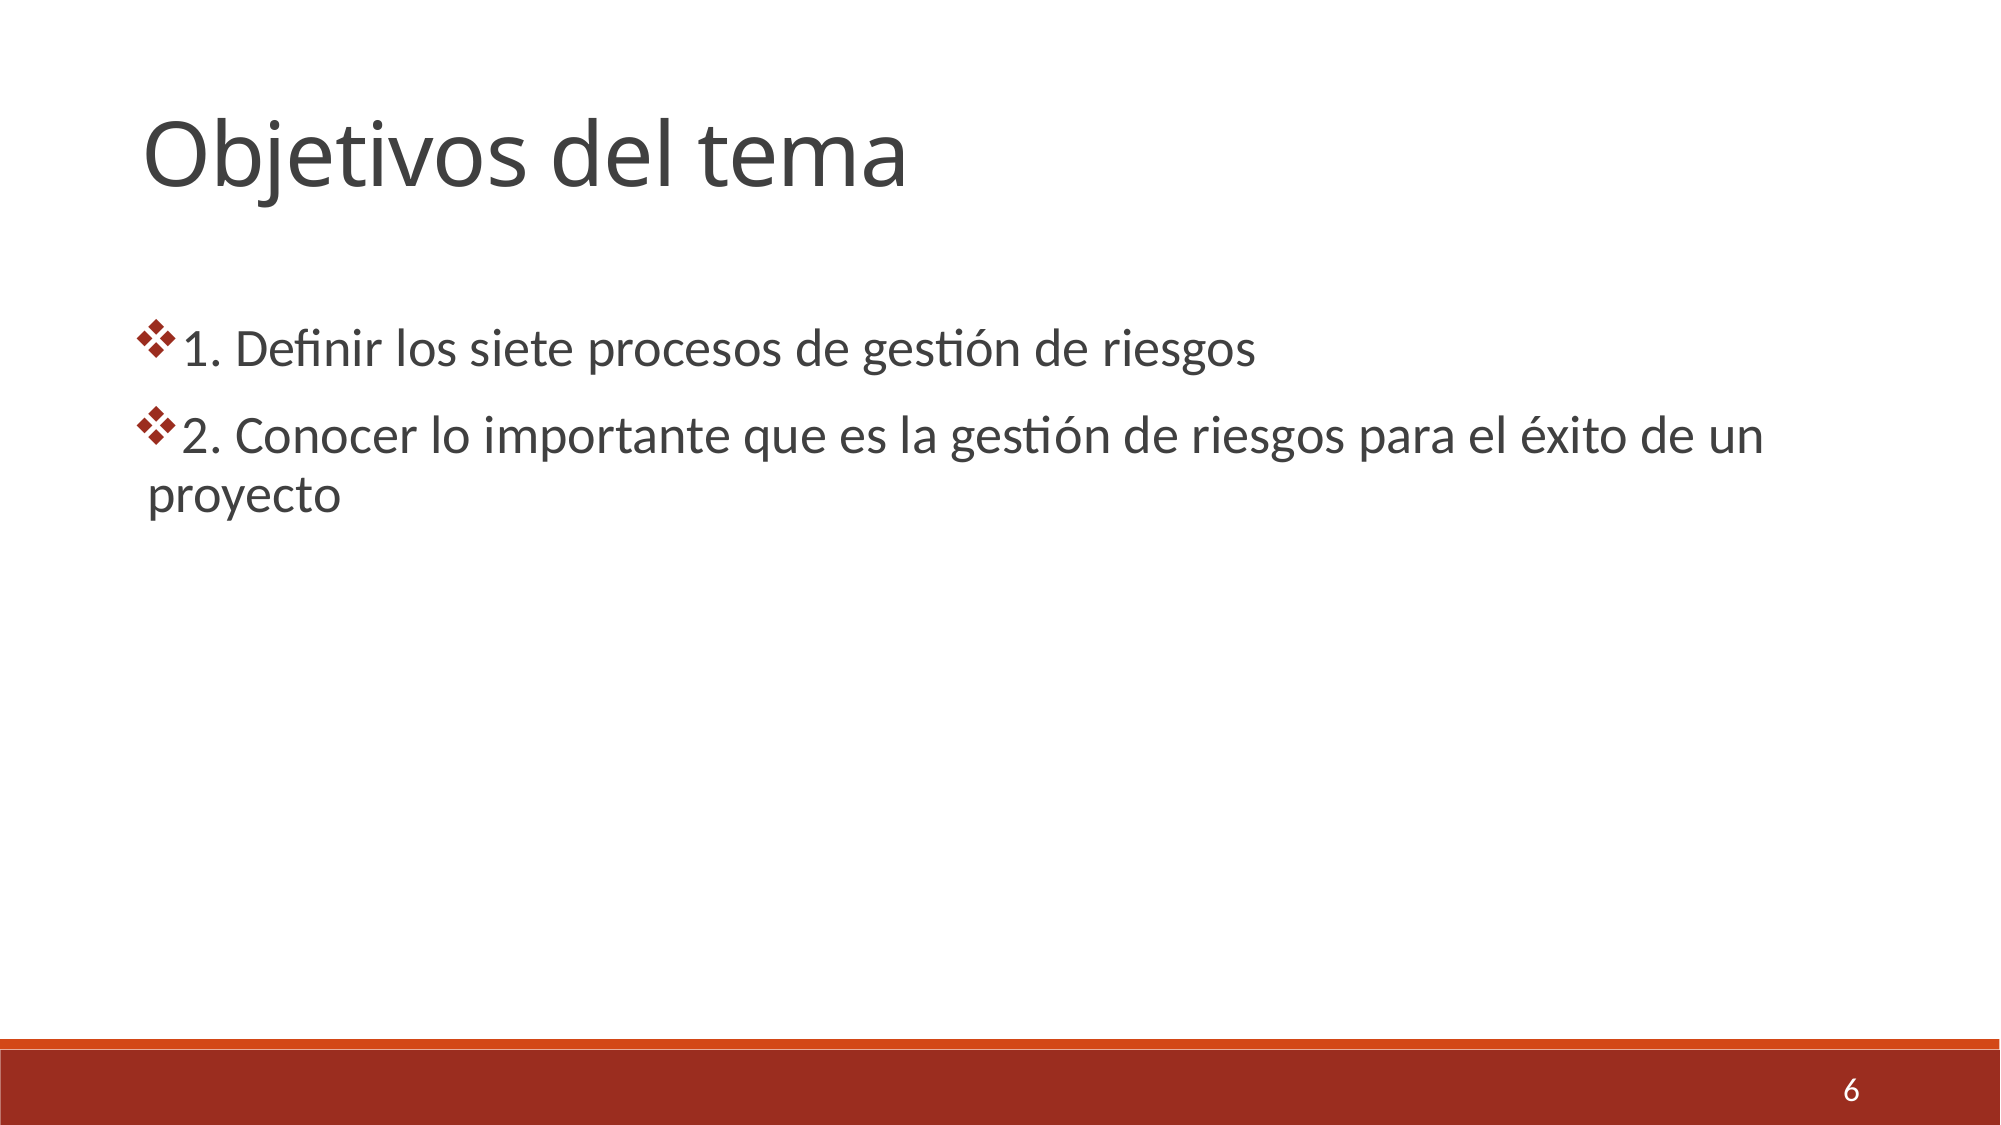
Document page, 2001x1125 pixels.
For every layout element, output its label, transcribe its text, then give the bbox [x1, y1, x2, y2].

text_box 1. Definir los siete procesos de gestión de riesgos 2. Conocer lo importante que es la gestión de riesgos para el éxito de un proyecto [117, 311, 1937, 1045]
slide_number 6 [126, 1061, 1875, 1115]
text_box Objetivos del tema [126, 106, 1885, 268]
